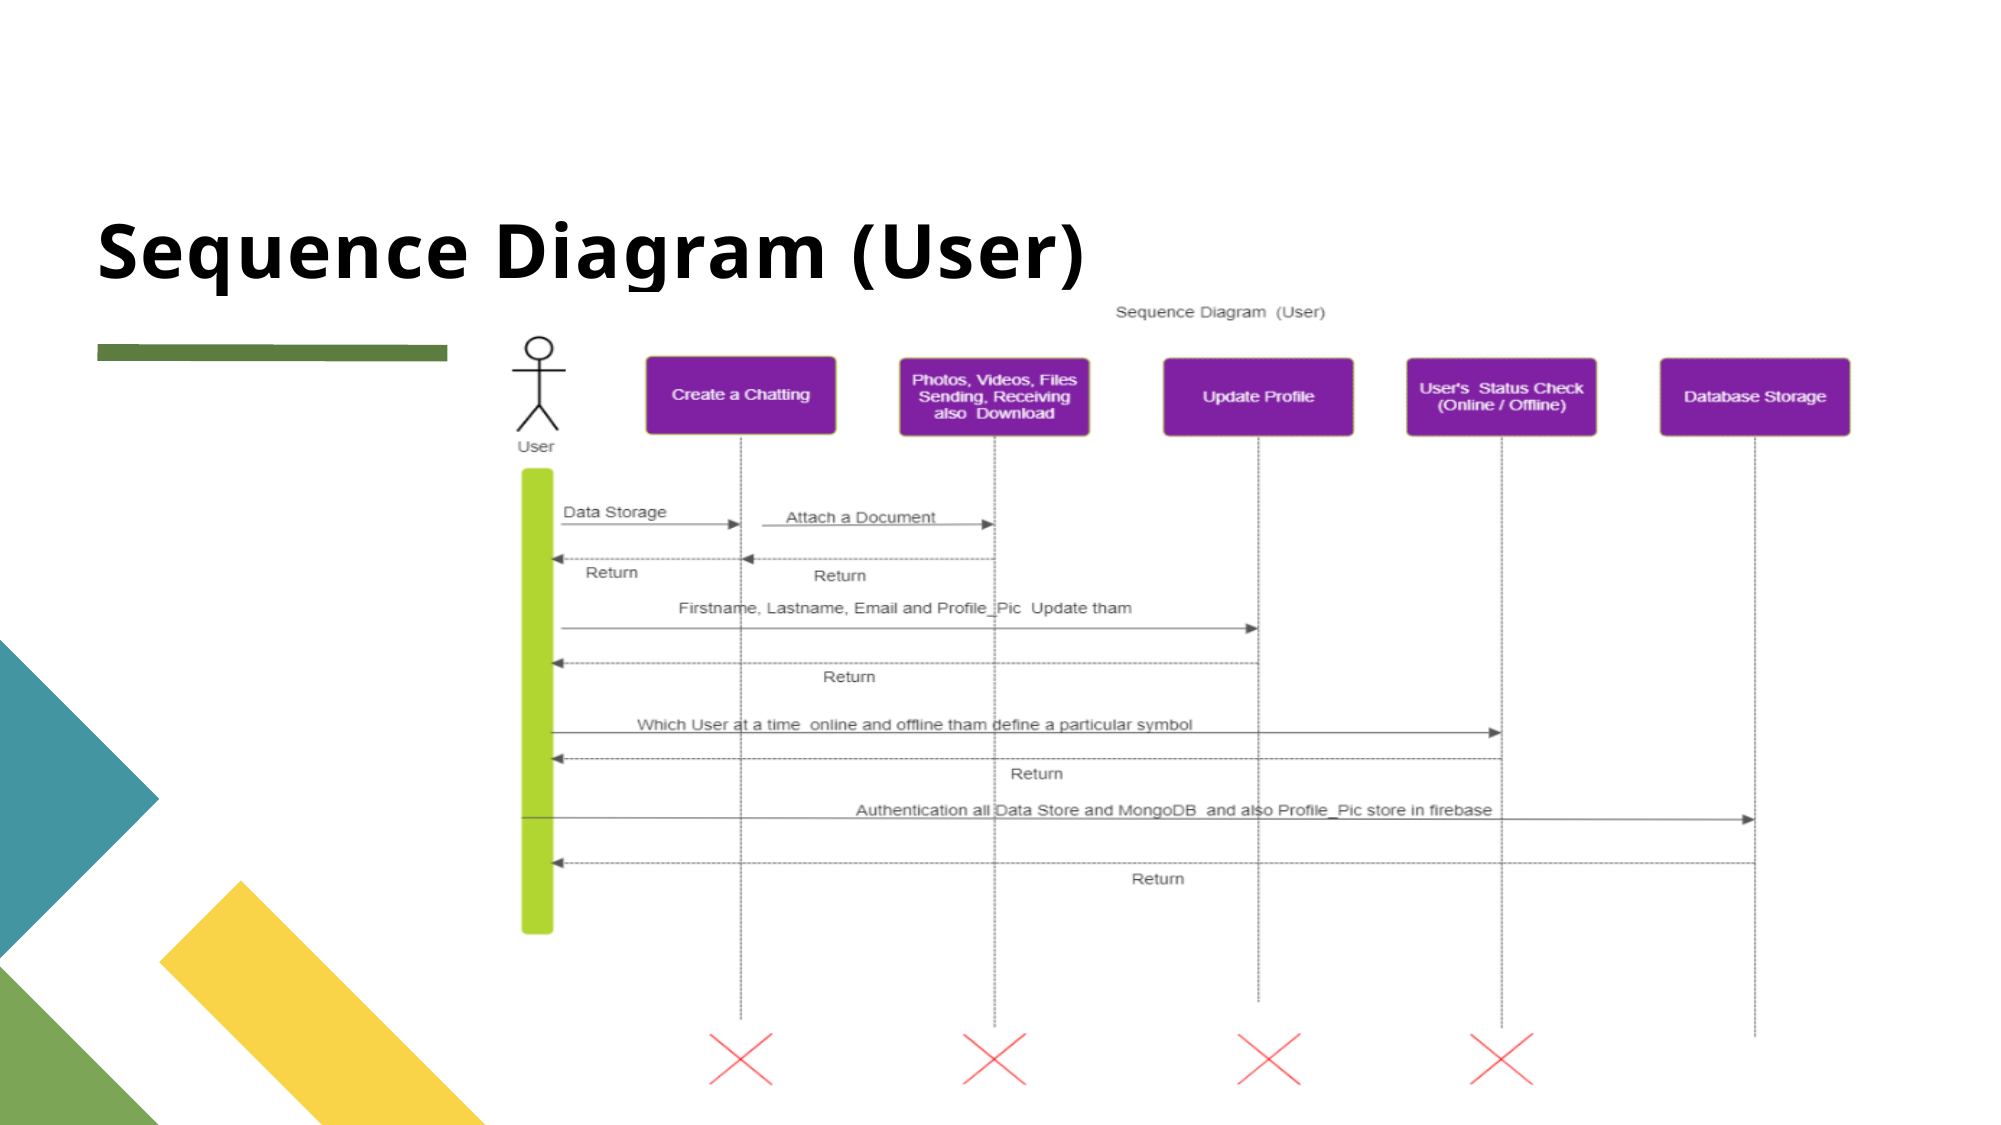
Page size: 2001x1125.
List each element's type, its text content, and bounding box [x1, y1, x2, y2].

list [475, 292, 1958, 1109]
title Sequence Diagram (User) [97, 16, 1882, 293]
